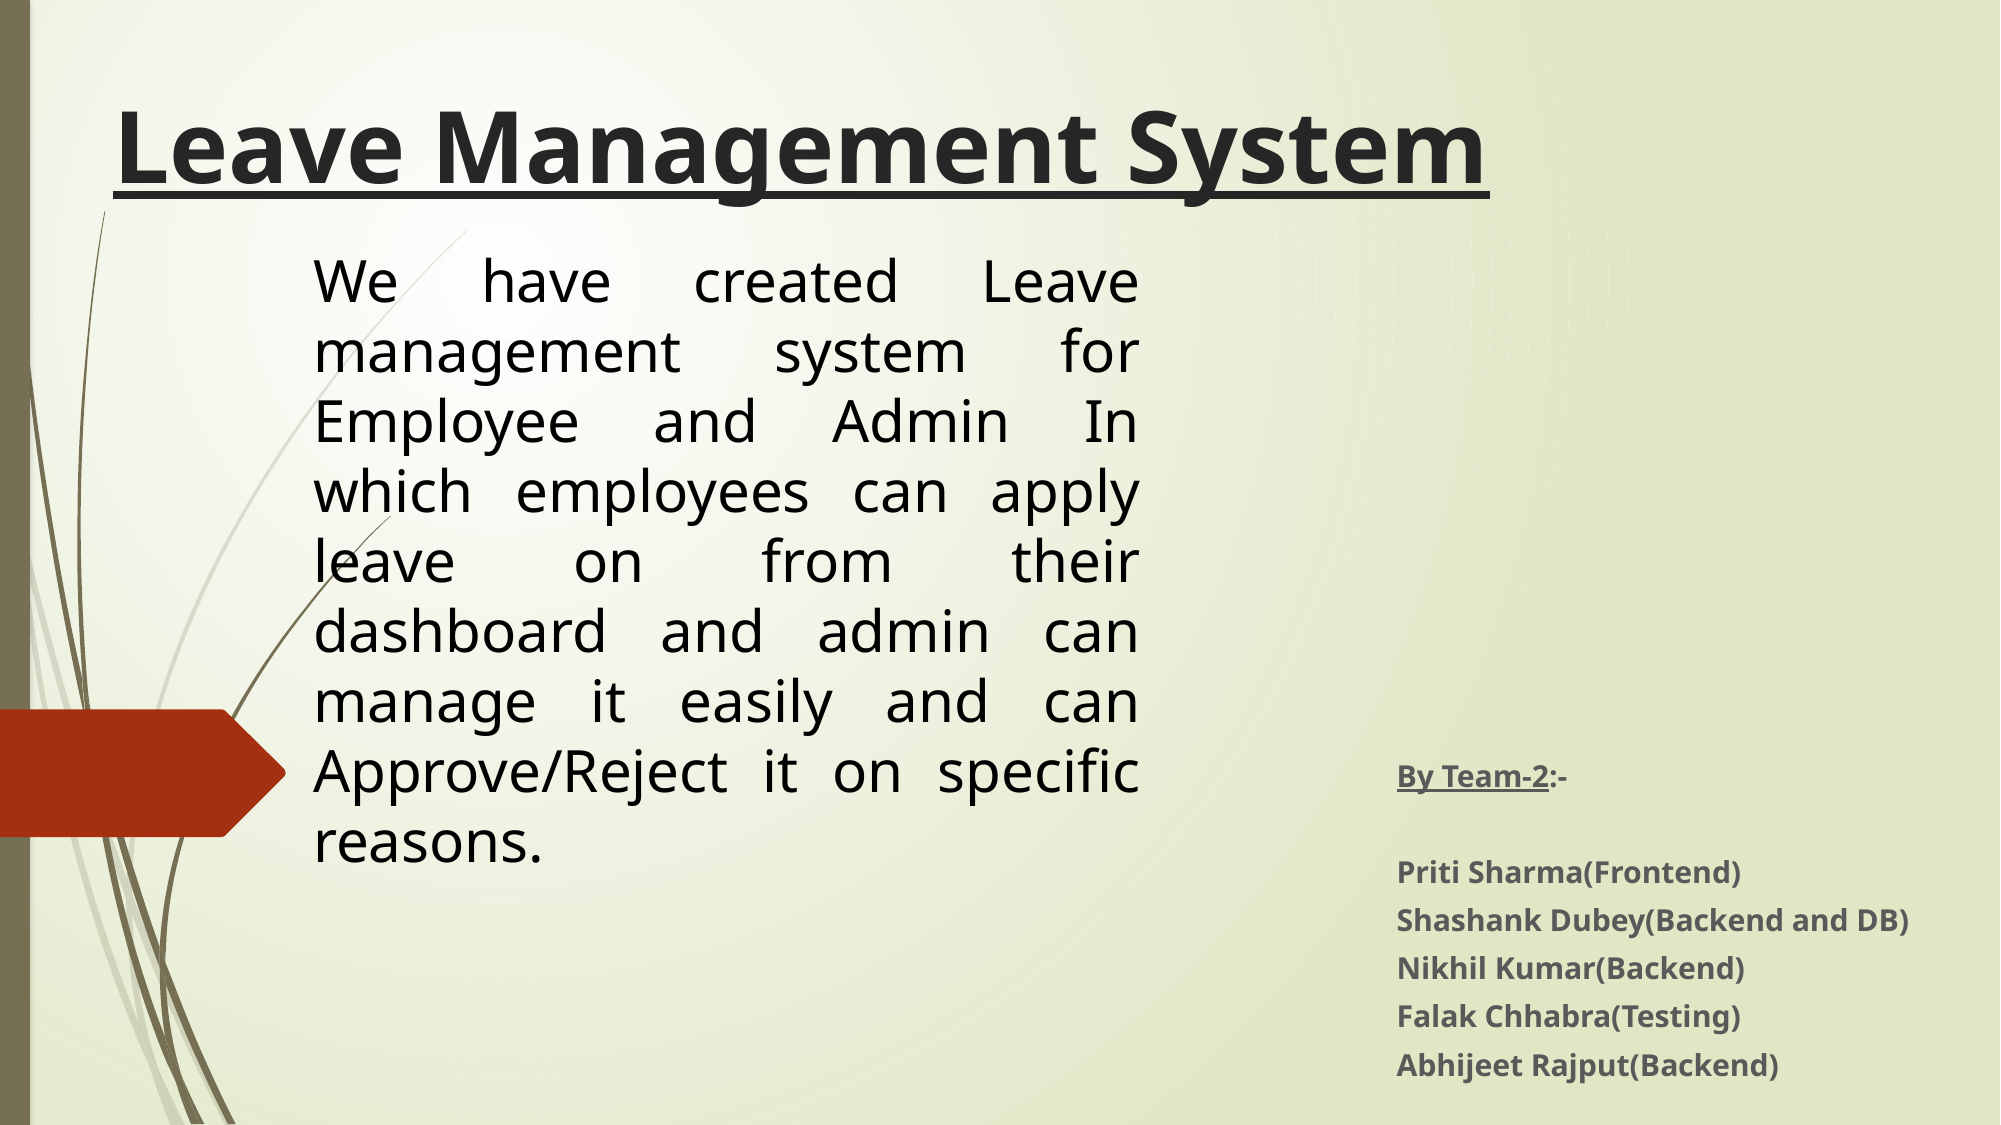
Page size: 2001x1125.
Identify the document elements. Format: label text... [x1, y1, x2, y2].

title Leave Management System [98, 60, 1769, 212]
subtitle By Team-2:- Priti Sharma(Frontend) Shashank Dubey(Backend and DB) Nikhil Kumar(Backend) Falak Chhabra(Testing) Abhijeet Rajput(Backend) [1381, 749, 1989, 1090]
text_box We have created Leave management system for Employee and Admin In which employees can apply leave on from their dashboard and admin can manage it easily and can Approve/Reject it on specific reasons. [298, 236, 1155, 882]
